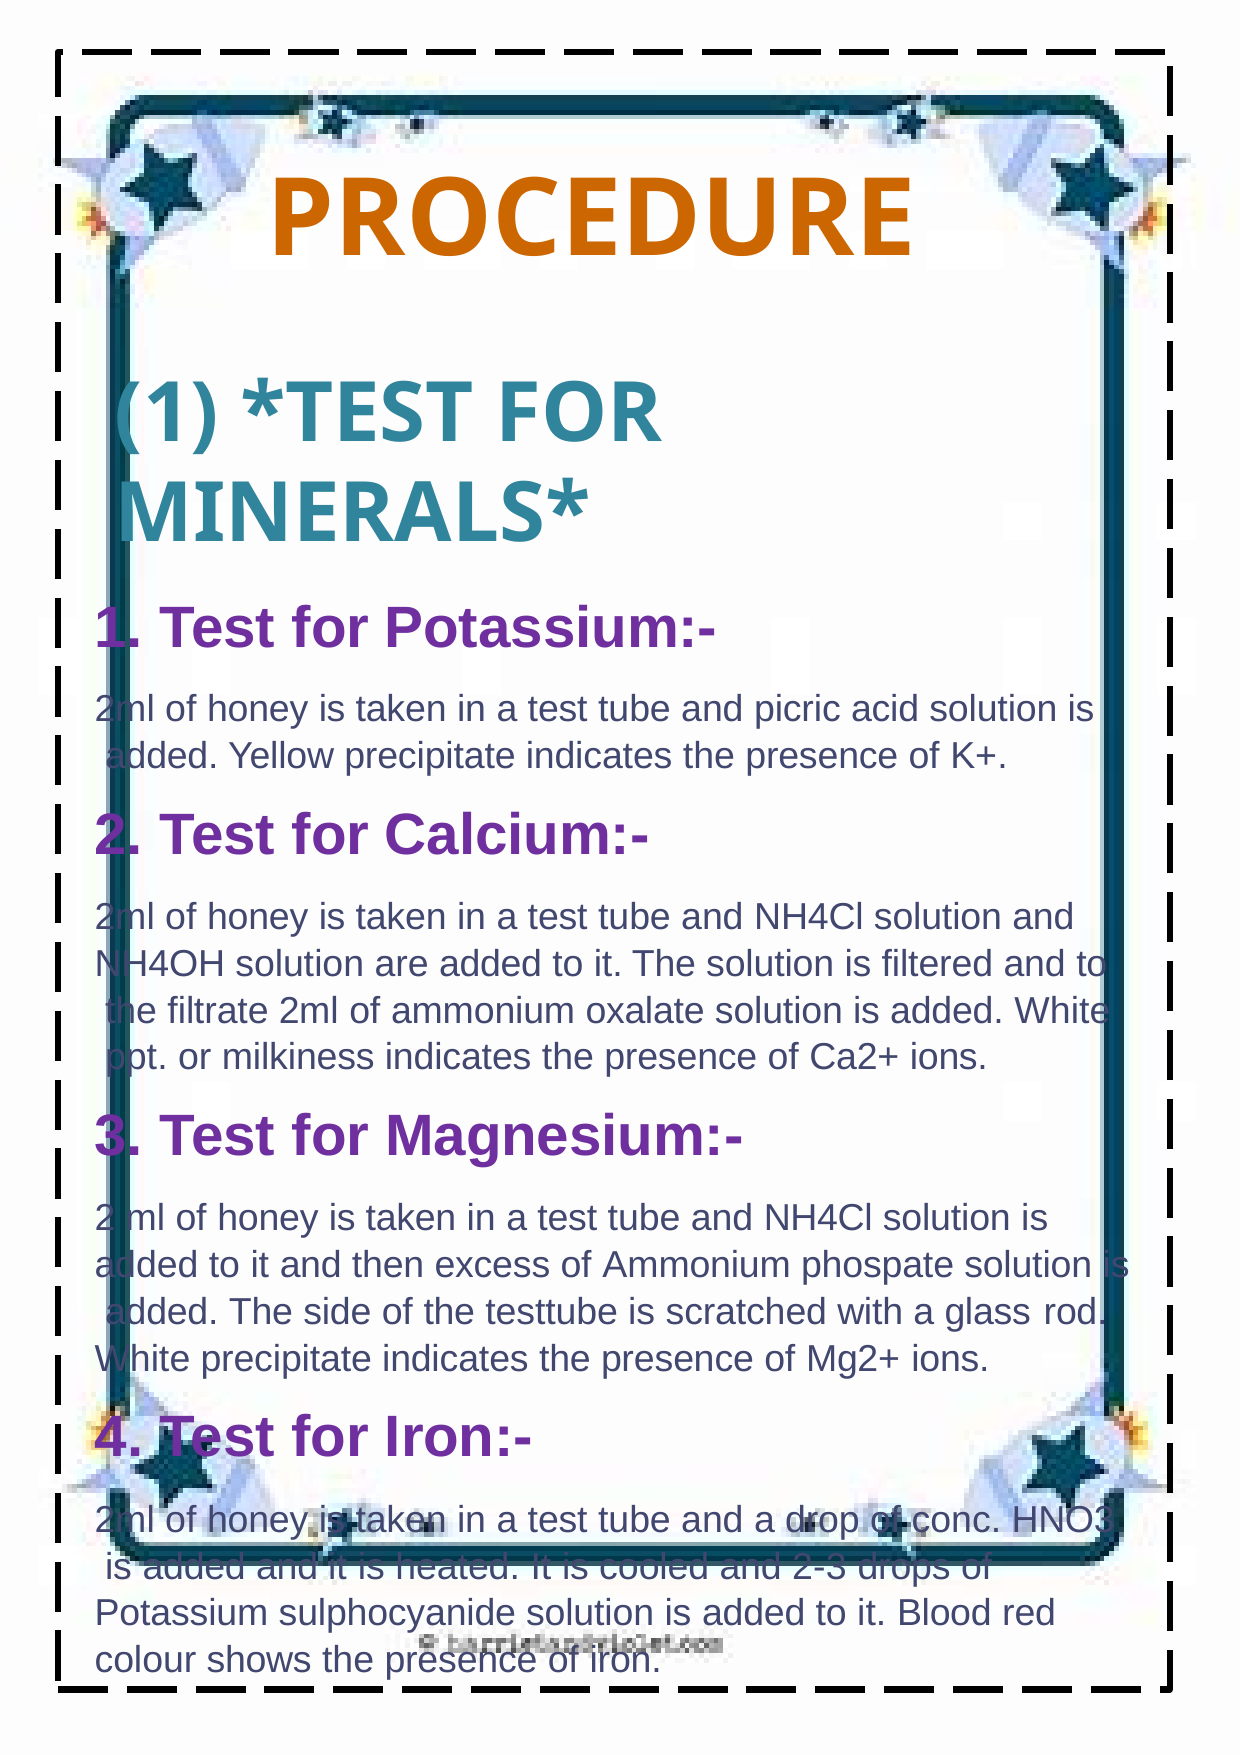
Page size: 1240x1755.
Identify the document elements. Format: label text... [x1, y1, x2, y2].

text_box [57, 52, 1170, 1690]
text_box (1) *TEST FOR MINERALS* Test for Potassium:- 2ml of honey is taken in a test tube and picric acid solution is added. Yellow precipitate indicates the presence of K+. Test for Calcium:- 2ml of honey is taken in a test tube and NH4Cl solution and NH4OH solution are added to it. The solution is filtered and to the filtrate 2ml of ammonium oxalate solution is added. White ppt. or milkiness indicates the presence of Ca2+ ions. Test for Magnesium:- 2 ml of honey is taken in a test tube and NH4Cl solution is added to it and then excess of Ammonium phospate solution is added. The side of the testtube is scratched with a glass rod. White precipitate indicates the presence of Mg2+ ions. 4. Test for Iron:- 2ml of honey is taken in a test tube and a drop of conc. HNO3 is added and it is heated. It is cooled and 2-3 drops of Potassium sulphocyanide solution is added to it. Blood red colour shows the presence of iron. [92, 311, 1138, 1681]
title PROCEDURE [264, 144, 982, 311]
picture [0, 0, 1240, 1755]
